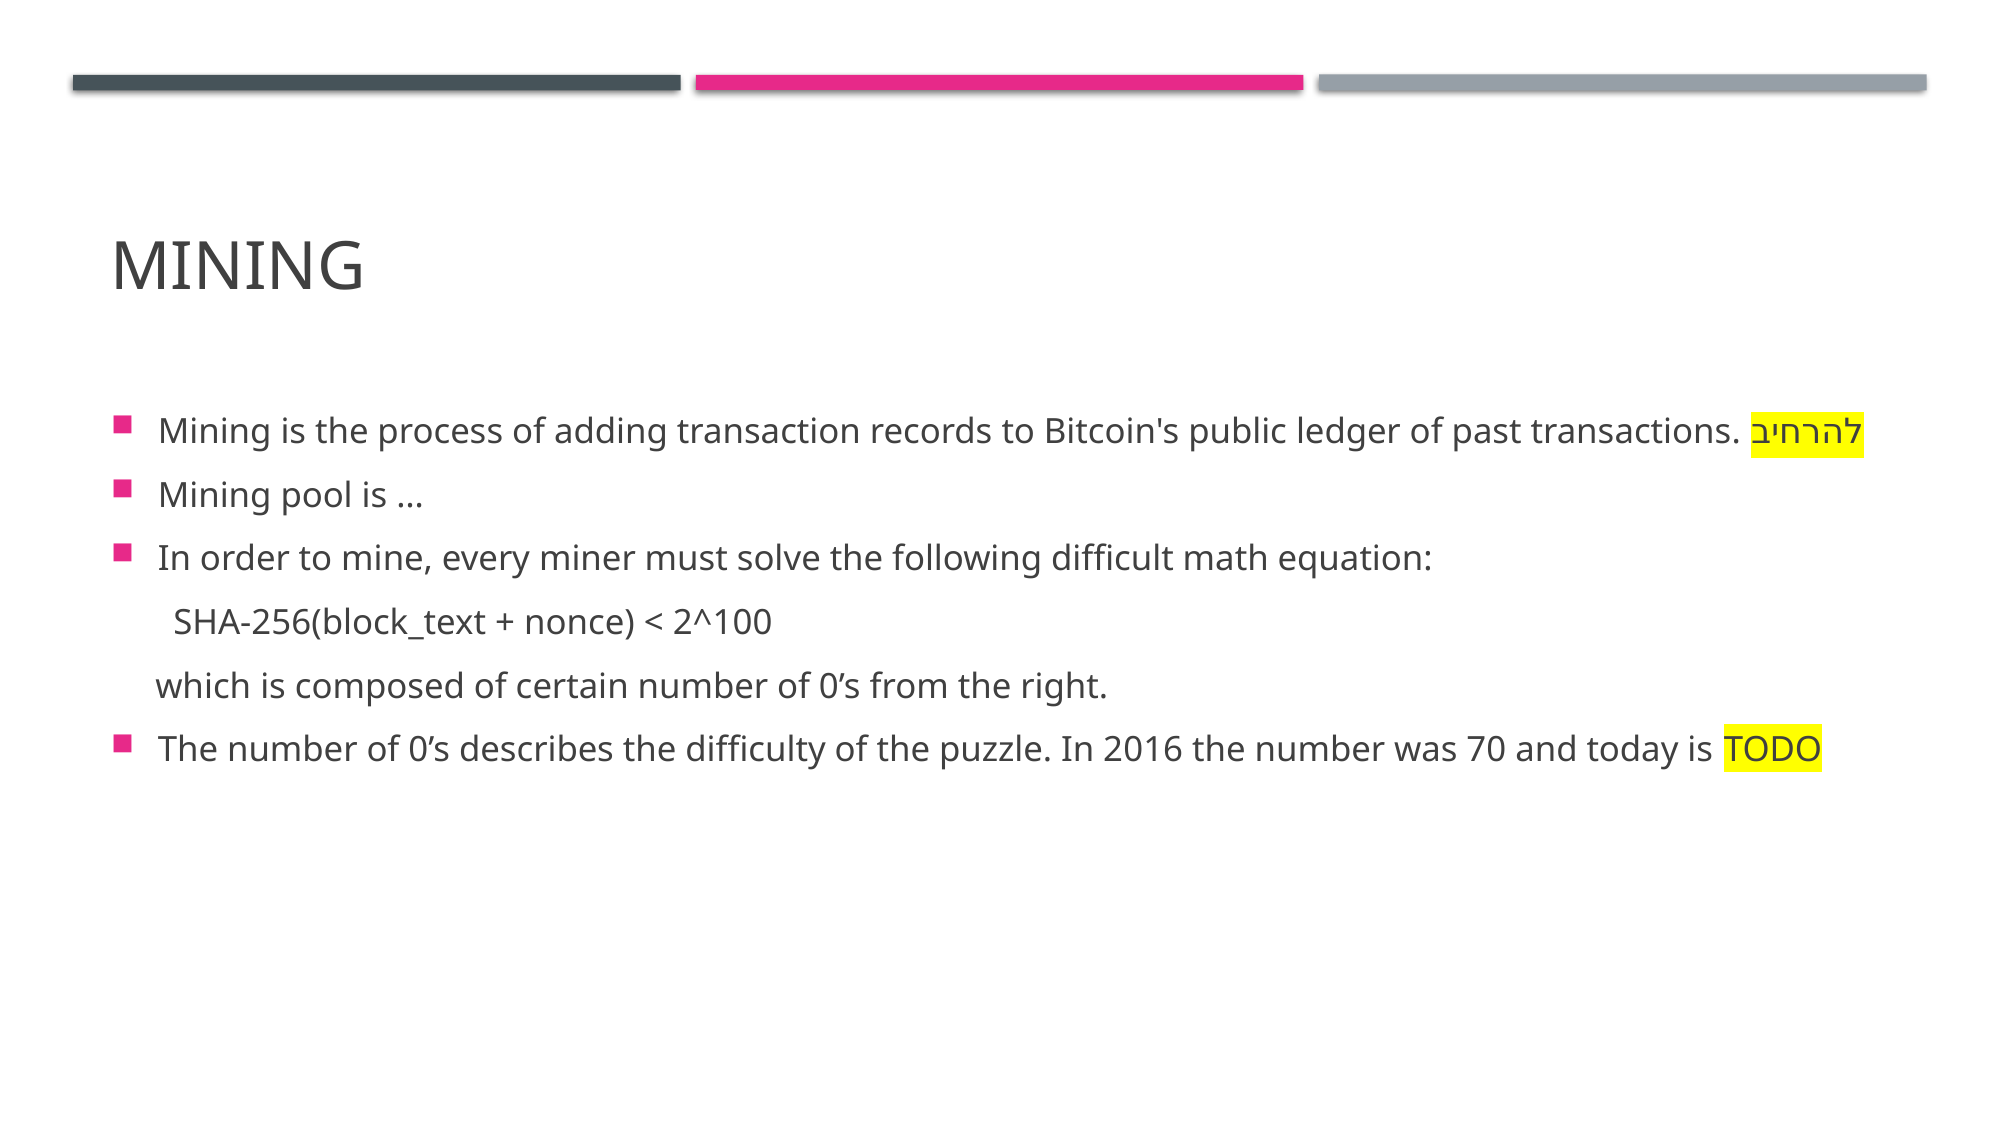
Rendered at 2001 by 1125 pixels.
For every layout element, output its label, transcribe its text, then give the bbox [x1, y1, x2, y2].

list Mining is the process of adding transaction records to Bitcoin's public ledger of past transactions. להרחיב Mining pool is … In order to mine, every miner must solve the following difficult math equation: SHA-256(block_text + nonce) < 2^100 which is composed of certain number of 0’s from the right. The number of 0’s describes the difficulty of the puzzle. In 2016 the number was 70 and today is TODO [95, 383, 1905, 981]
title mining [95, 115, 1905, 311]
